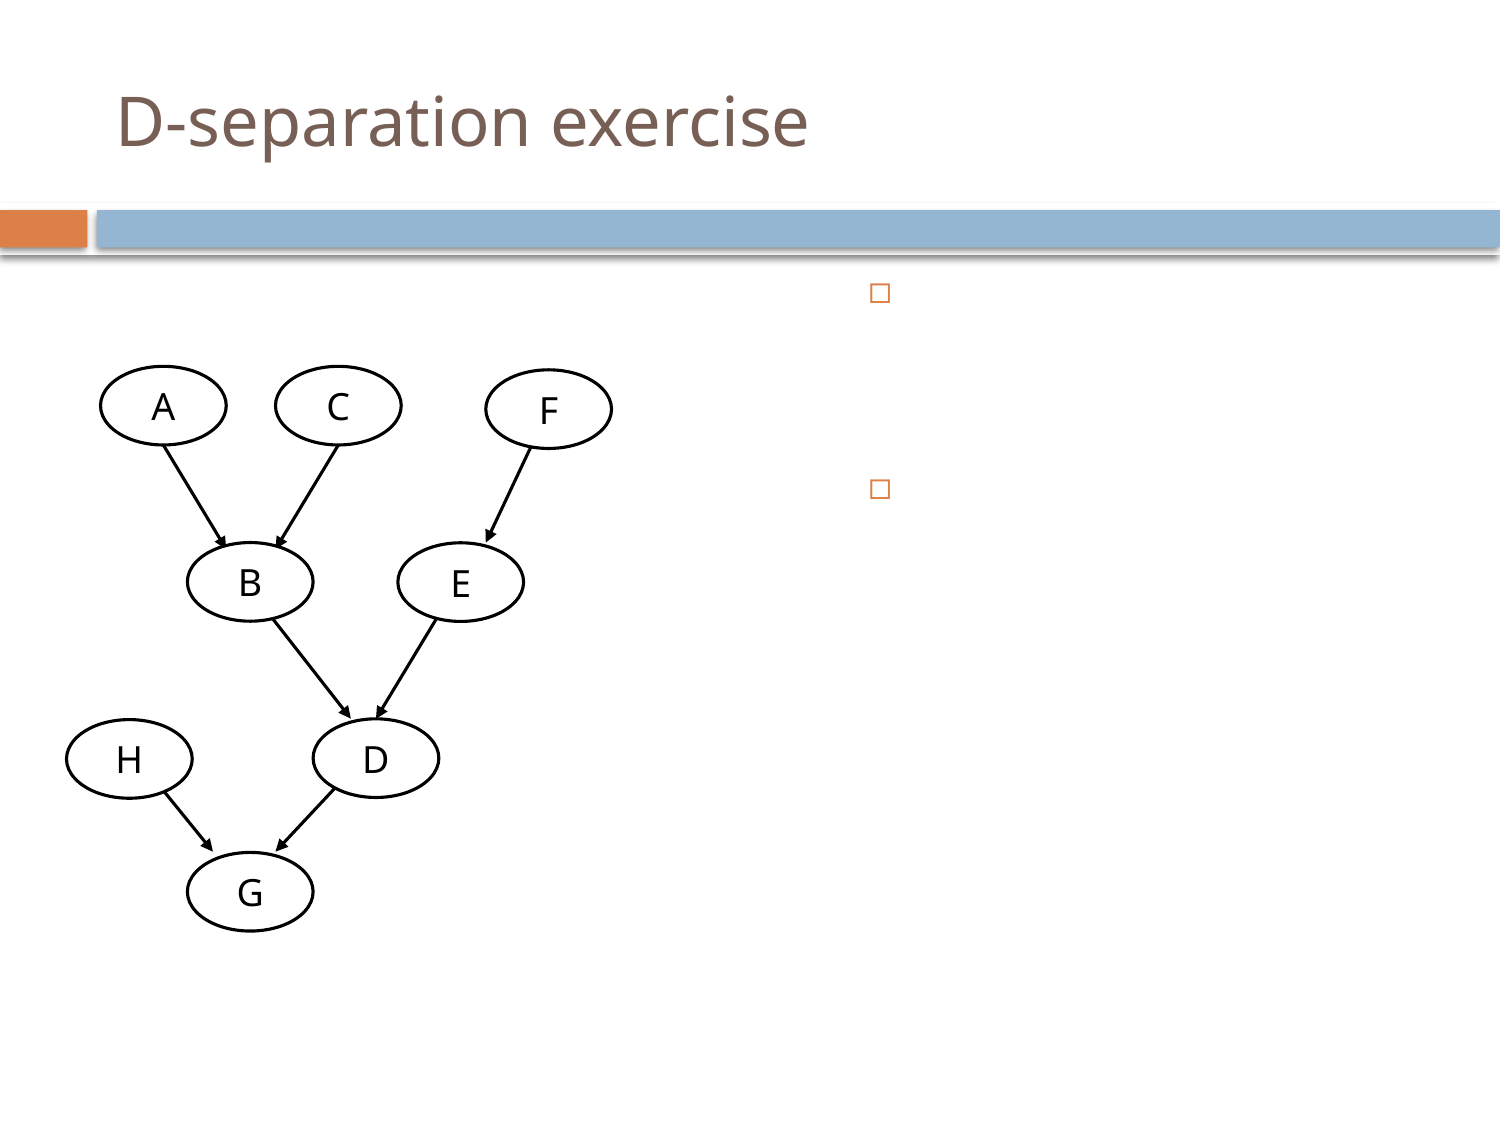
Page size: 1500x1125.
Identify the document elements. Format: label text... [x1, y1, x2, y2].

text_box F [484, 368, 614, 450]
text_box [275, 444, 339, 550]
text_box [375, 614, 440, 720]
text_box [485, 408, 549, 543]
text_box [275, 758, 363, 852]
text_box E [396, 541, 526, 624]
title D-separation exercise [100, 37, 1438, 200]
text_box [243, 581, 352, 719]
text_box C [273, 364, 403, 447]
text_box H [64, 718, 194, 800]
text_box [137, 758, 214, 852]
text_box D [311, 717, 441, 800]
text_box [163, 444, 227, 550]
text_box A [98, 364, 228, 447]
text_box G [185, 850, 315, 933]
text_box B [185, 540, 315, 622]
